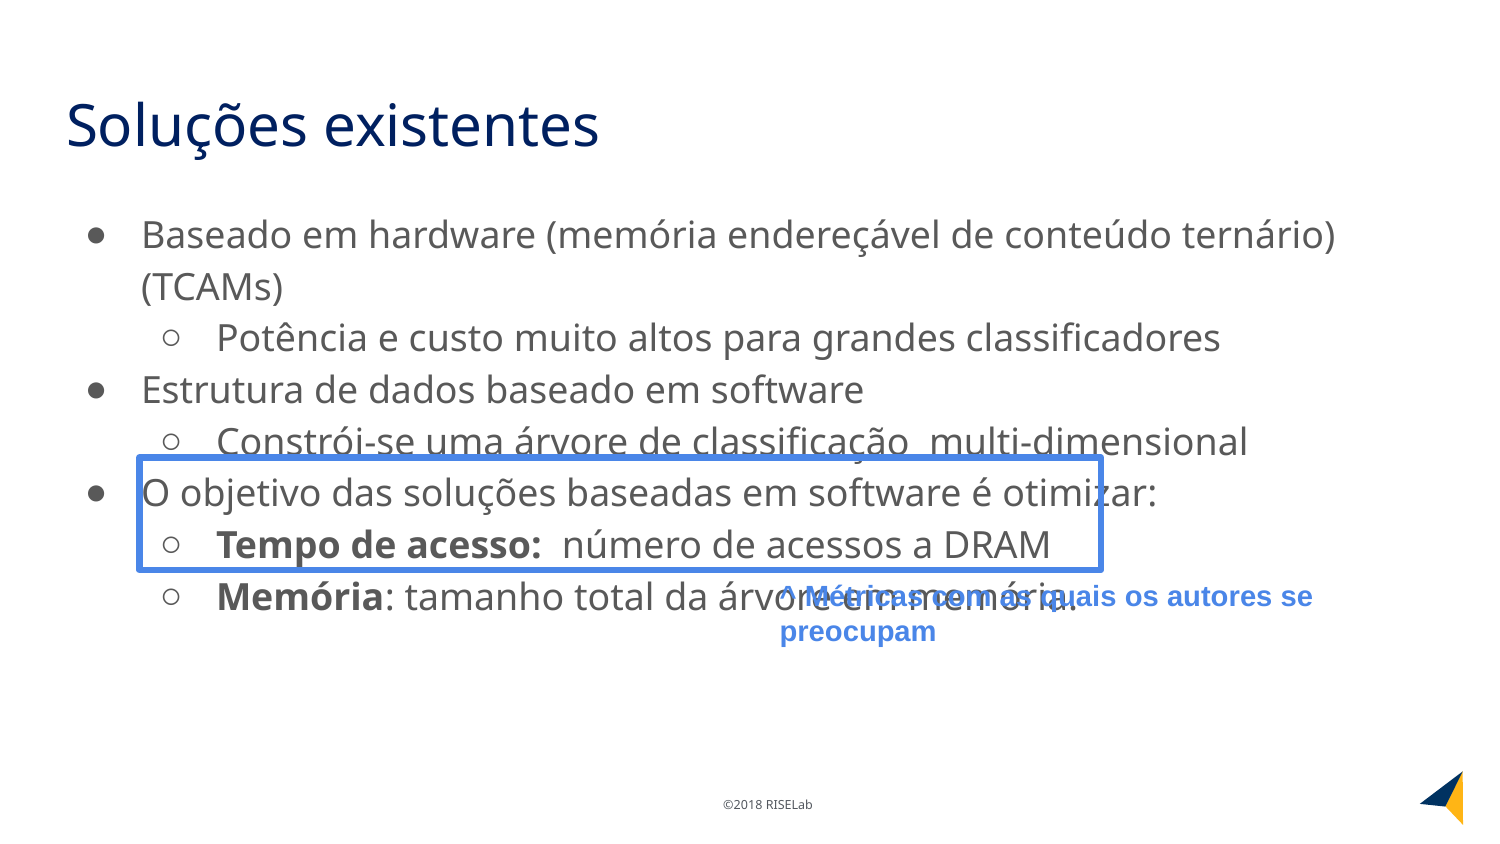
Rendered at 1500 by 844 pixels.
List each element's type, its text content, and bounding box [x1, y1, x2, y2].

title Soluções existentes [51, 72, 1449, 167]
text_box ^ Métricas com as quais os autores se preocupam [764, 562, 1420, 675]
text_box [139, 457, 1101, 571]
list Baseado em hardware (memória endereçável de conteúdo ternário) (TCAMs) Potência e custo muito altos para grandes classificadores Estrutura de dados baseado em software Constrói-se uma árvore de classificação multi-dimensional O objetivo das soluções baseadas em software é otimizar: Tempo de acesso: número de acessos a DRAM Memória: tamanho total da árvore em memória. [51, 189, 1449, 729]
